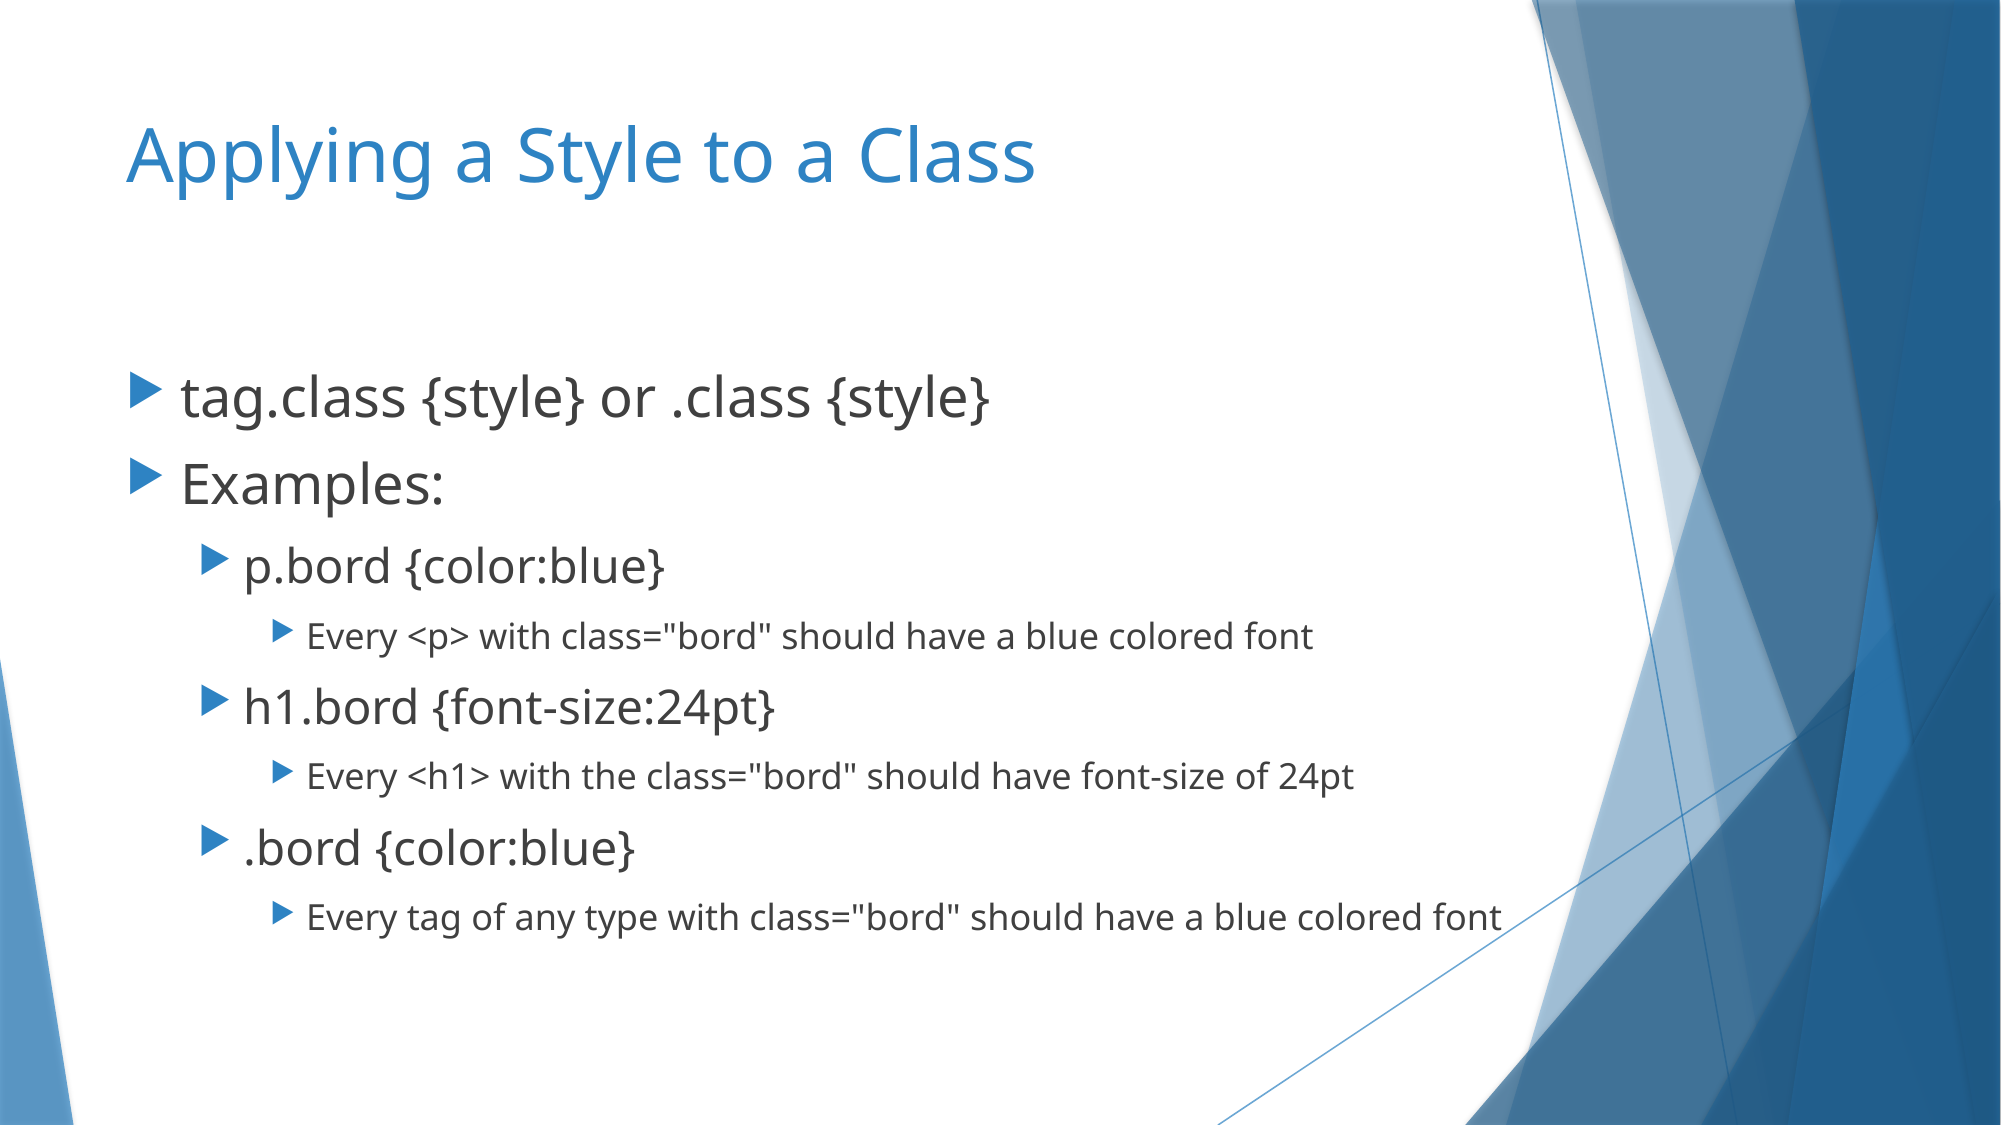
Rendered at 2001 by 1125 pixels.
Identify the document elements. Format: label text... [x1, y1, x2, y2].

title Applying a Style to a Class [111, 99, 1522, 317]
list tag.class {style} or .class {style} Examples: p.bord {color:blue} Every <p> with class="bord" should have a blue colored font h1.bord {font-size:24pt} Every <h1> with the class="bord" should have font-size of 24pt .bord {color:blue} Every tag of any type with class="bord" should have a blue colored font [111, 354, 1522, 992]
